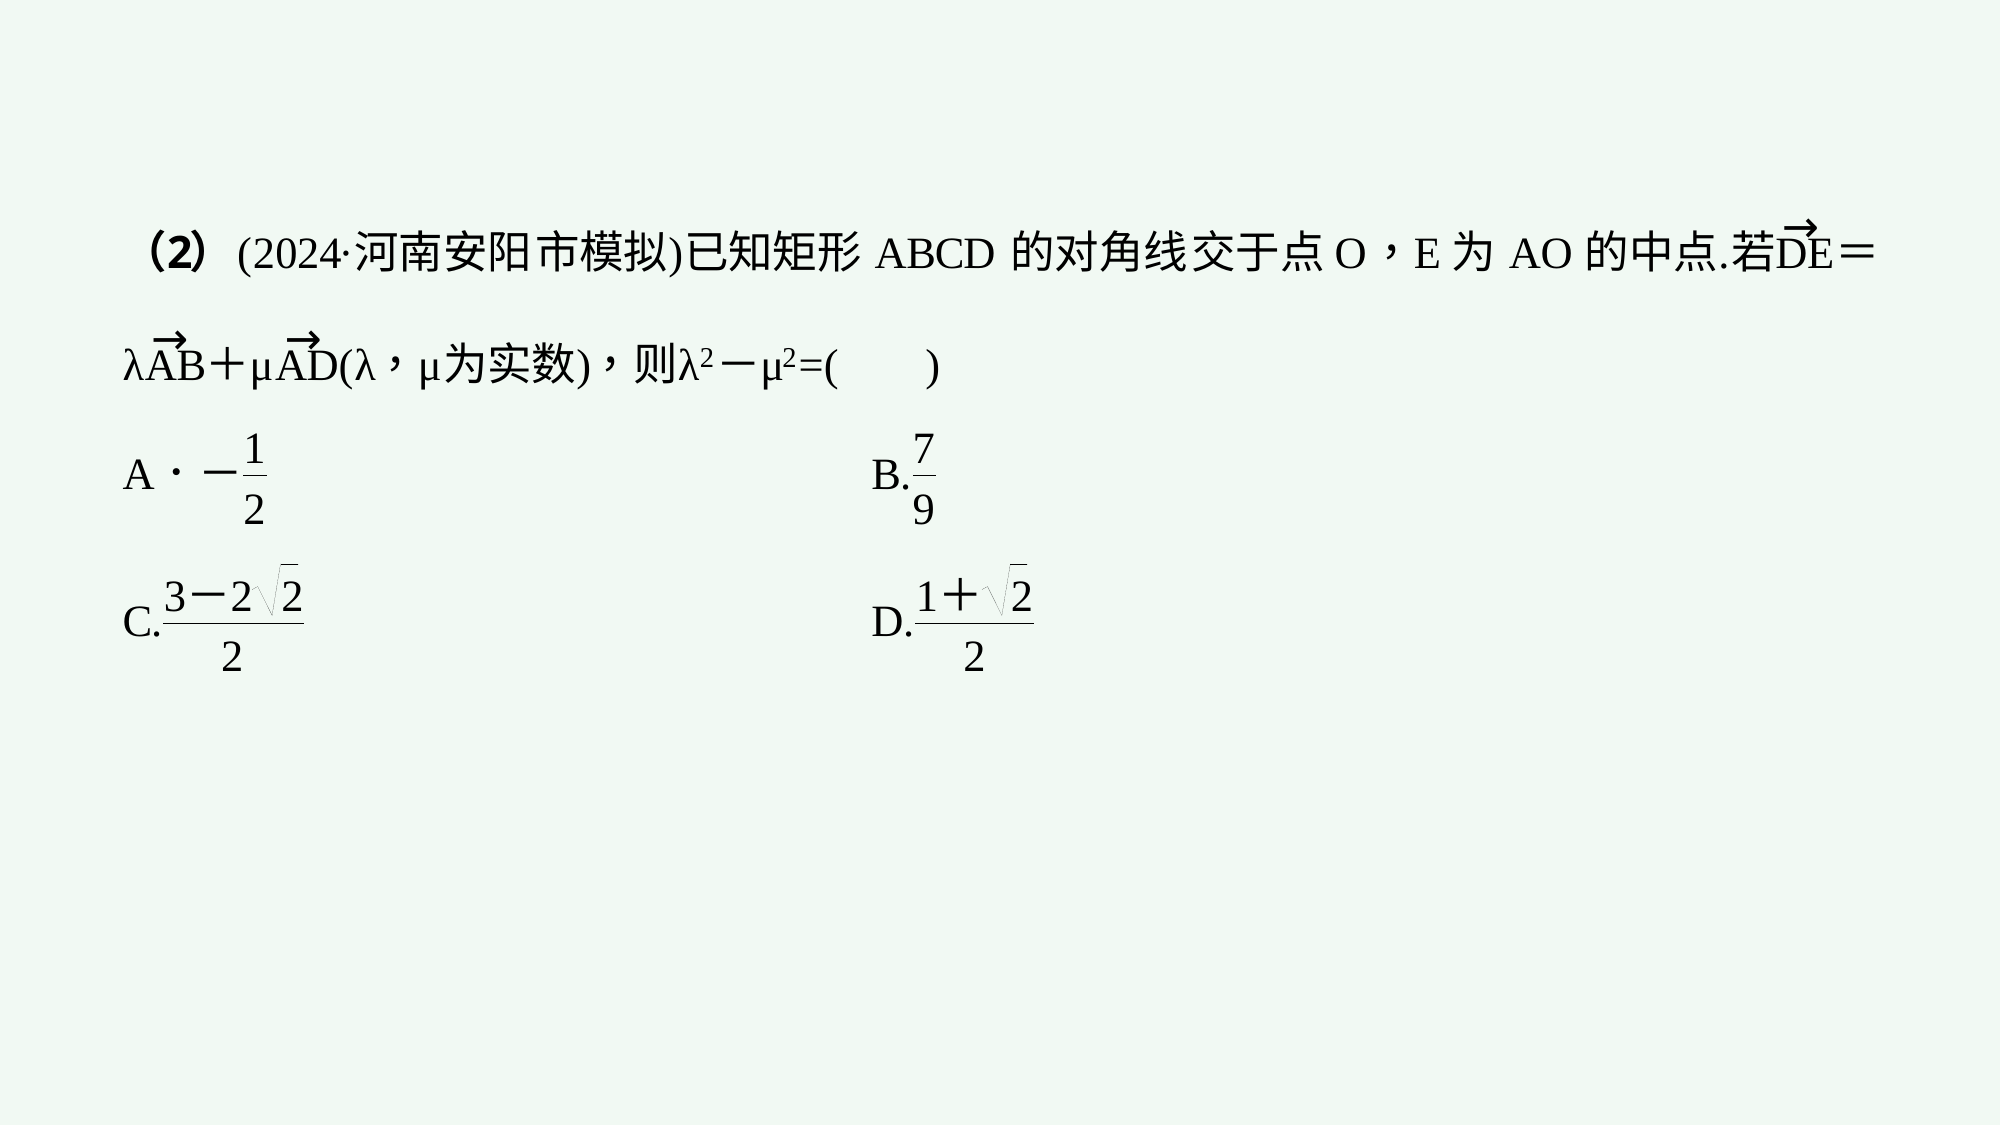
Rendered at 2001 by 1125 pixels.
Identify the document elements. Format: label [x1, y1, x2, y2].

text_box [122, 197, 1881, 778]
